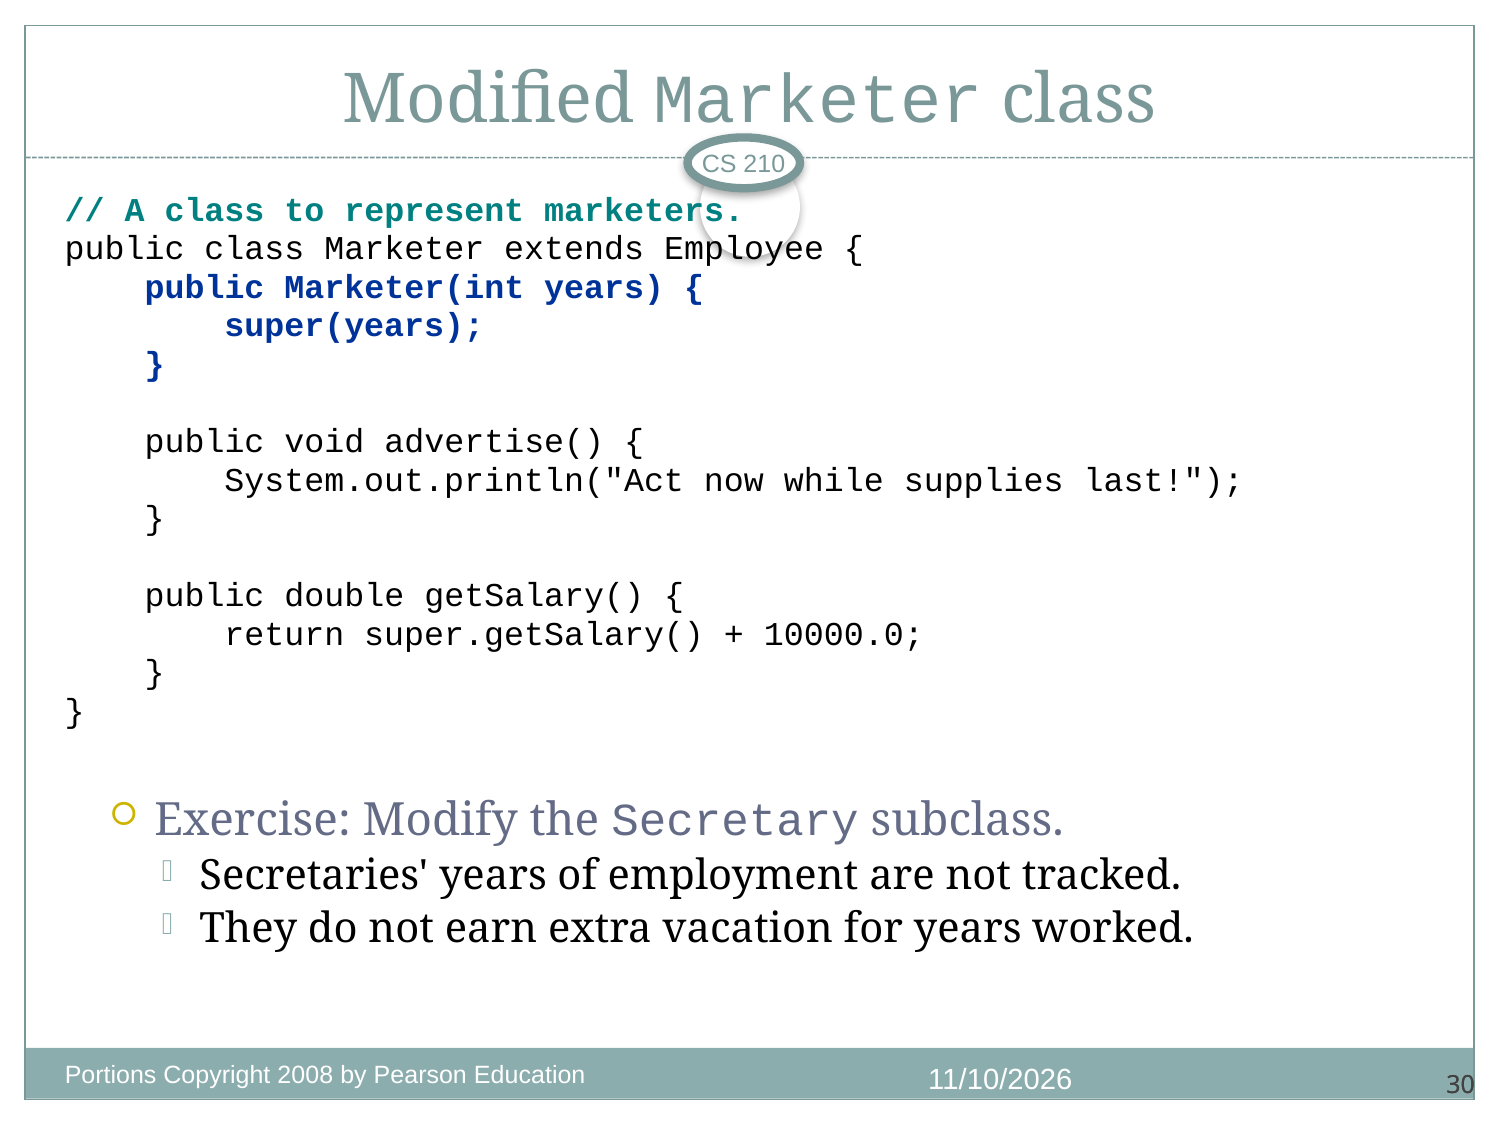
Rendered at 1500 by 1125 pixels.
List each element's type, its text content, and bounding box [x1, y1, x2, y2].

title Modified Marketer class [49, 37, 1450, 144]
list // A class to represent marketers. public class Marketer extends Employee { public Marketer(int years) { super(years); } public void advertise() { System.out.println("Act now while supplies last!"); } public double getSalary() { return super.getSalary() + 10000.0; } } Exercise: Modify the Secretary subclass. Secretaries' years of employment are not tracked. They do not earn extra vacation for years worked. [49, 188, 1450, 1025]
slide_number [837, 1052, 1088, 1113]
footer Portions Copyright 2008 by Pearson Education [50, 1051, 663, 1112]
slide_number CS 210 [675, 144, 813, 188]
